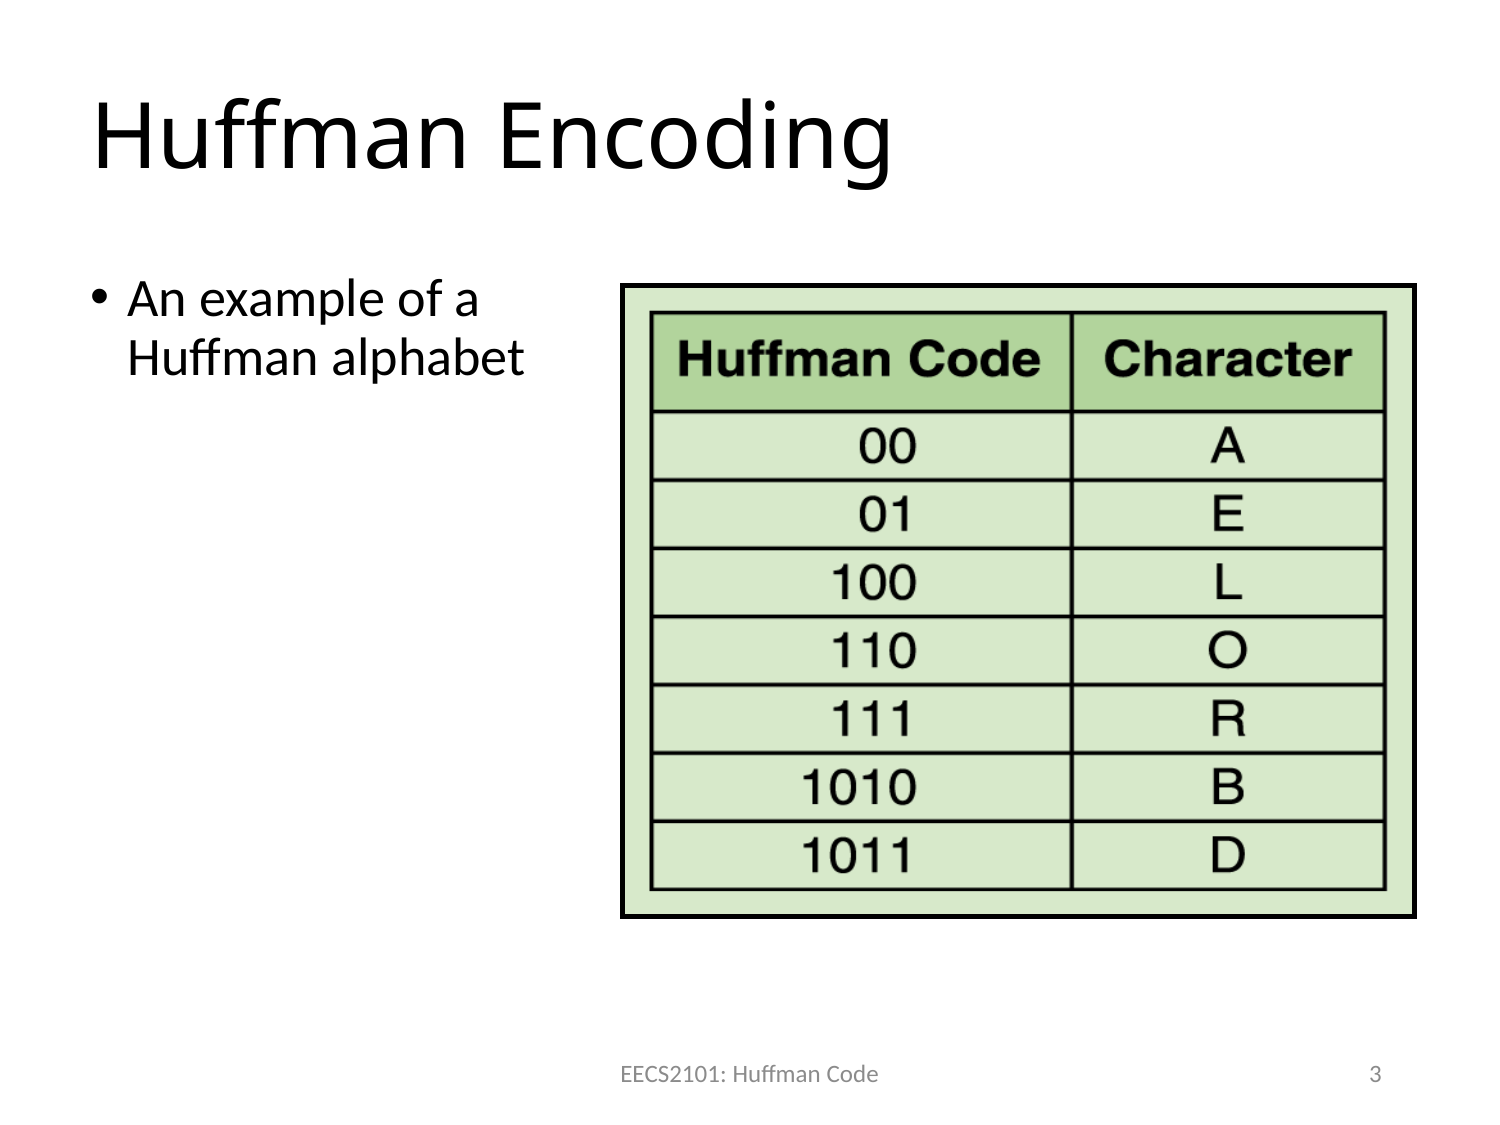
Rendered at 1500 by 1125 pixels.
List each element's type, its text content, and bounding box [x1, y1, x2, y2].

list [624, 287, 1413, 915]
slide_number 3 [1059, 1042, 1397, 1103]
list An example of a Huffman alphabet [75, 262, 600, 1006]
footer EECS2101: Huffman Code [496, 1042, 1004, 1103]
title Huffman Encoding [75, 45, 1425, 233]
